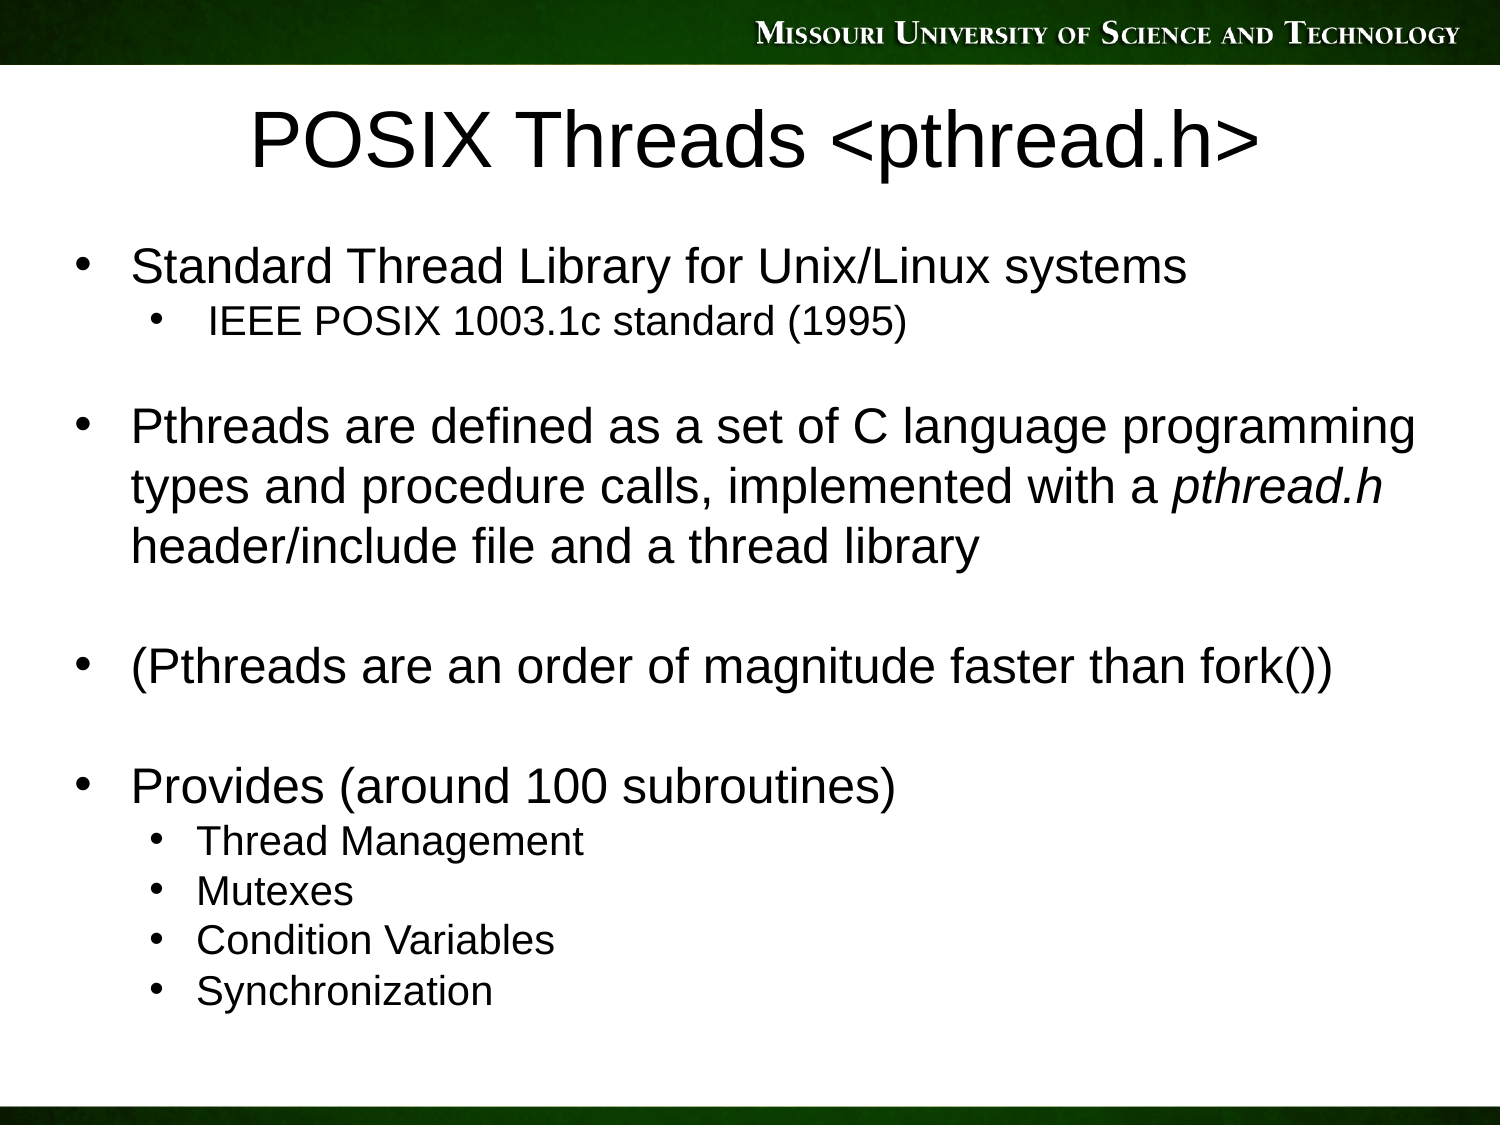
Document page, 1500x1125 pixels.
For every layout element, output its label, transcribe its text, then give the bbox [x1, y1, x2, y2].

picture [0, 0, 1500, 1125]
title POSIX Threads <pthread.h> [45, 81, 1467, 227]
list Standard Thread Library for Unix/Linux systems IEEE POSIX 1003.1c standard (1995) Pthreads are defined as a set of C language programming types and procedure calls, implemented with a pthread.h header/include file and a thread library (Pthreads are an order of magnitude faster than fork()) Provides (around 100 subroutines) Thread Management Mutexes Condition Variables Synchronization [45, 227, 1467, 1049]
